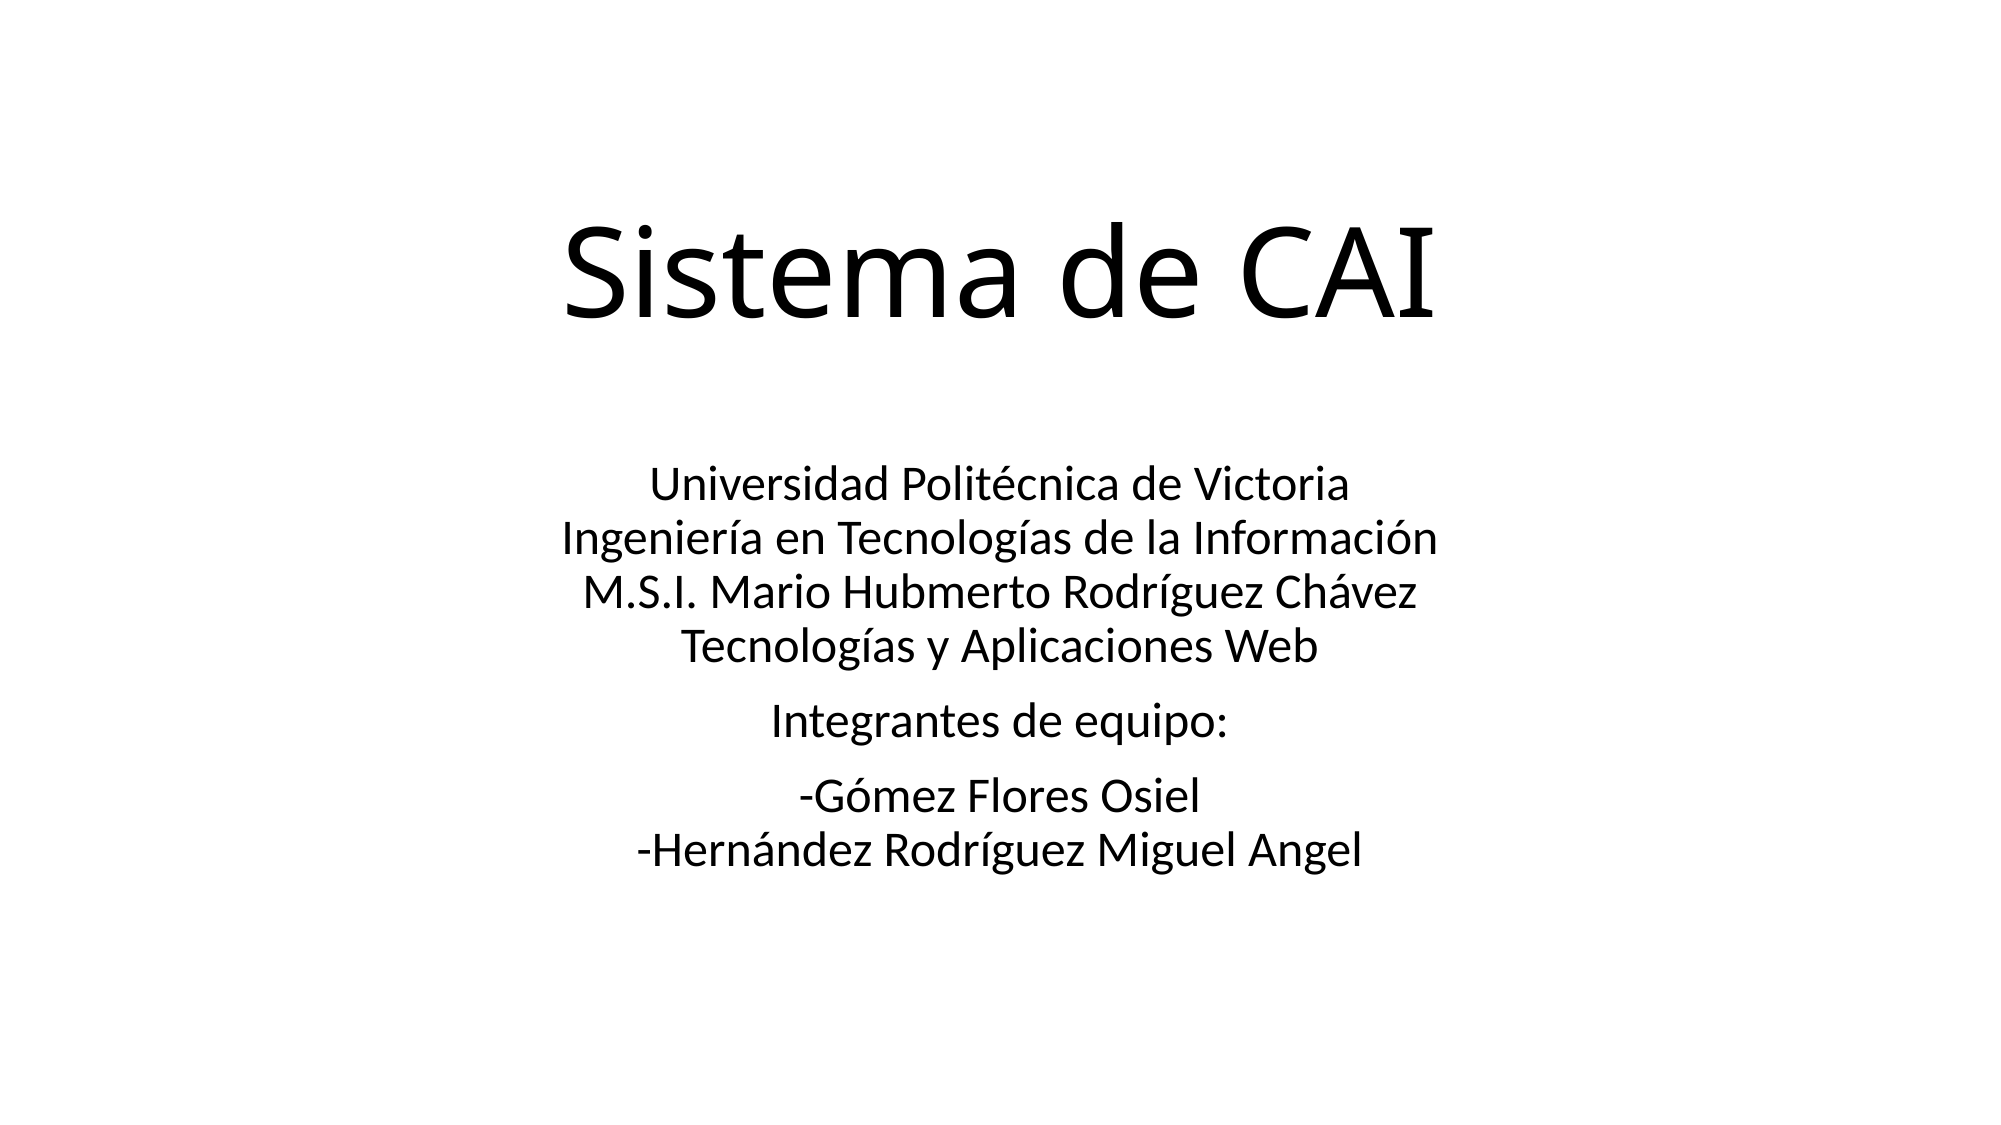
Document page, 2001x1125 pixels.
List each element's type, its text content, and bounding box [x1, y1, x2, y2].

subtitle Universidad Politécnica de Victoria Ingeniería en Tecnologías de la Información M.S.I. Mario Hubmerto Rodríguez Chávez Tecnologías y Aplicaciones Web Integrantes de equipo: -Gómez Flores Osiel -Hernández Rodríguez Miguel Angel [249, 450, 1750, 947]
title Sistema de CAI [249, 200, 1750, 352]
